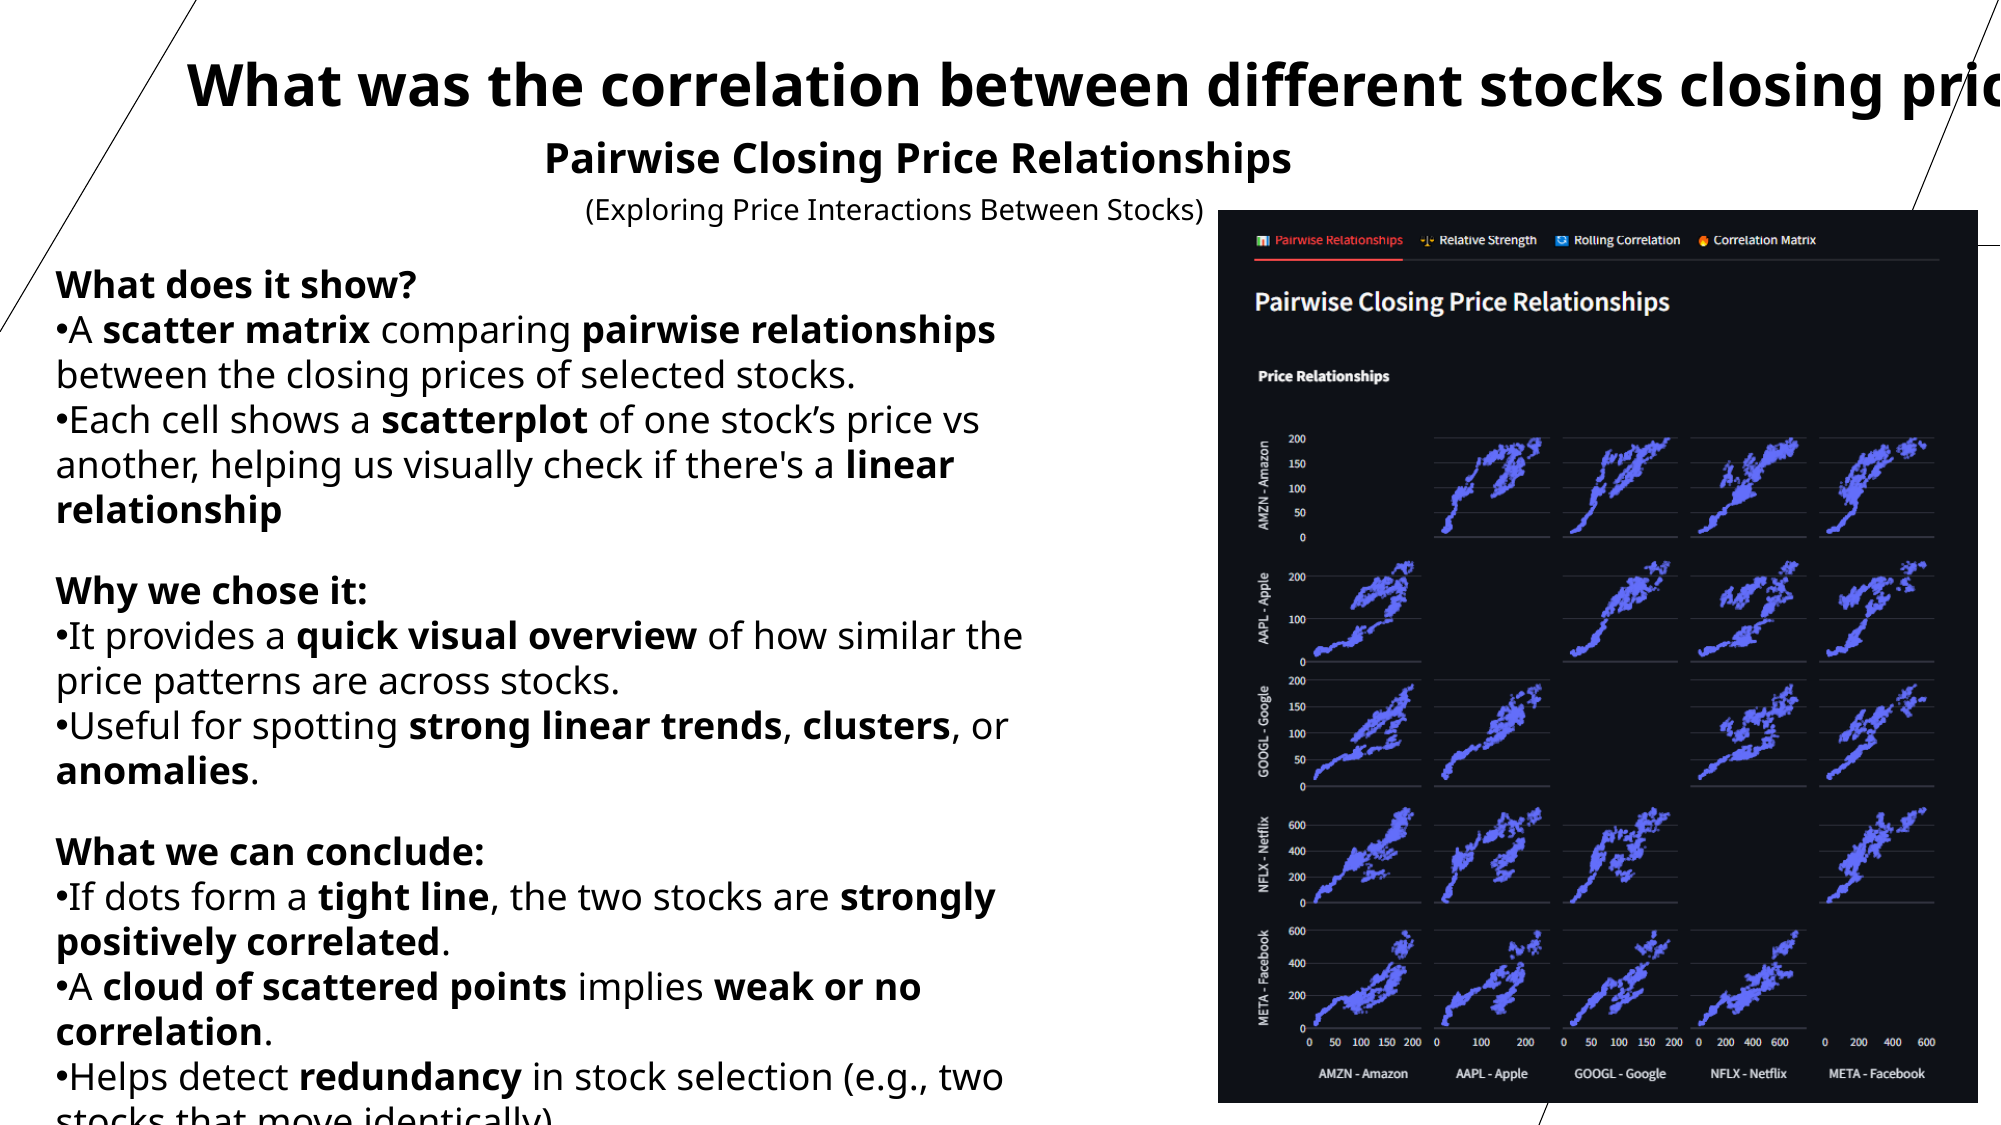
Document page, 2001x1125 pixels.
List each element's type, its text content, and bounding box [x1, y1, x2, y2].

text_box (Exploring Price Interactions Between Stocks) [570, 183, 1690, 234]
picture [1218, 210, 1978, 1103]
text_box What was the correlation between different stocks closing prices? [173, 40, 2000, 126]
text_box What we can conclude: If dots form a tight line, the two stocks are strongly positively correlated. A cloud of scattered points implies weak or no correlation. Helps detect redundancy in stock selection (e.g., two stocks that move identically). [40, 820, 1043, 1125]
text_box Pairwise Closing Price Relationships [528, 126, 1531, 190]
text_box Why we chose it: It provides a quick visual overview of how similar the price patterns are across stocks. Useful for spotting strong linear trends, clusters, or anomalies. [40, 559, 1043, 800]
text_box What does it show? A scatter matrix comparing pairwise relationships between the closing prices of selected stocks. Each cell shows a scatterplot of one stock’s price vs another, helping us visually check if there's a linear relationship [40, 253, 1043, 538]
